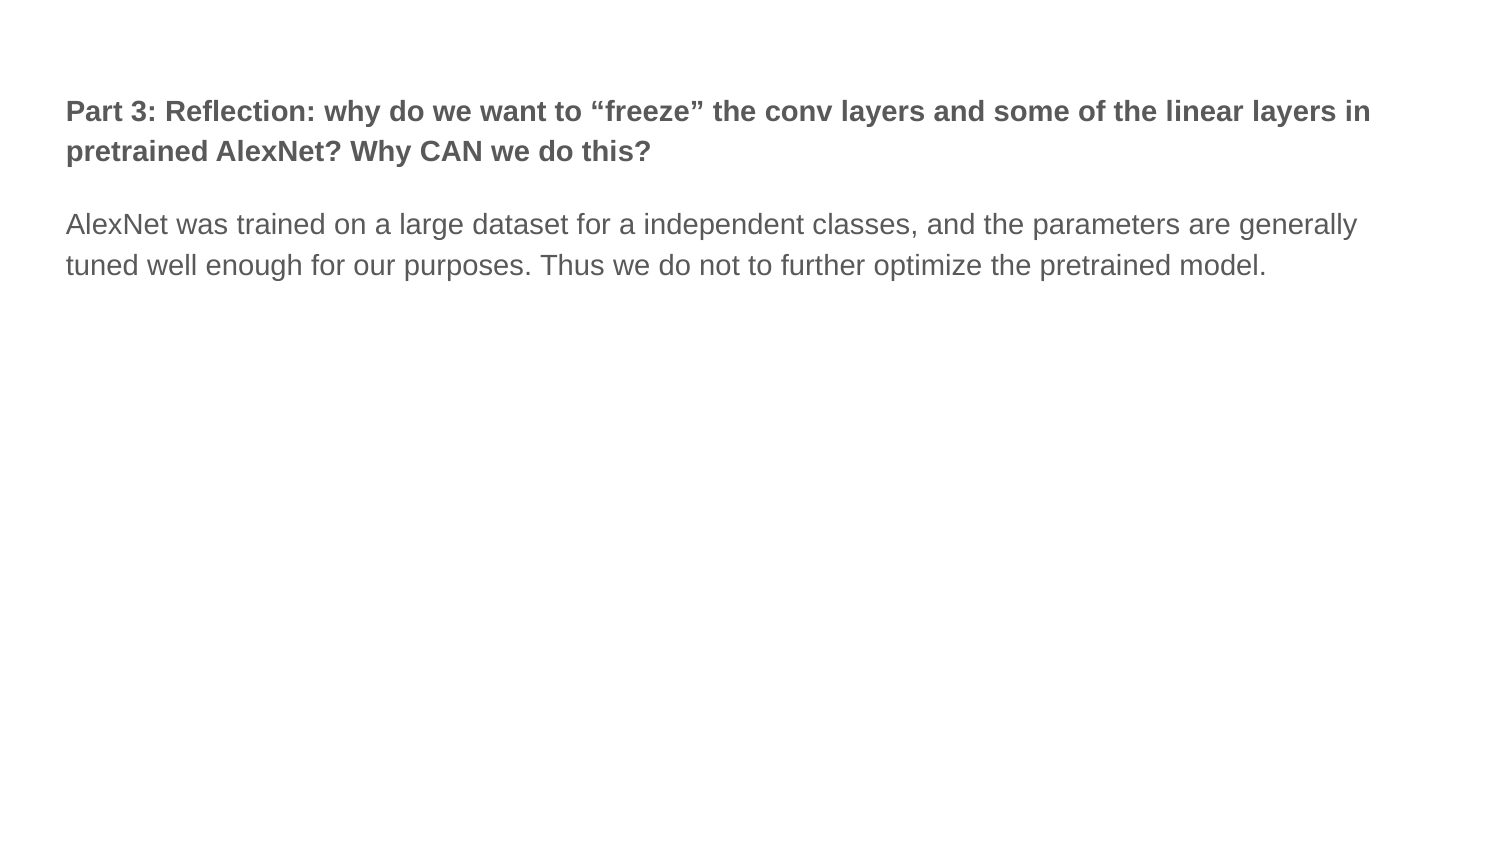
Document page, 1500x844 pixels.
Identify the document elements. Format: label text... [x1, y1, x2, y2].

text_box Part 3: Reflection: why do we want to “freeze” the conv layers and some of the linear layers in pretrained AlexNet? Why CAN we do this? AlexNet was trained on a large dataset for a independent classes, and the parameters are generally tuned well enough for our purposes. Thus we do not to further optimize the pretrained model. [51, 71, 1422, 750]
